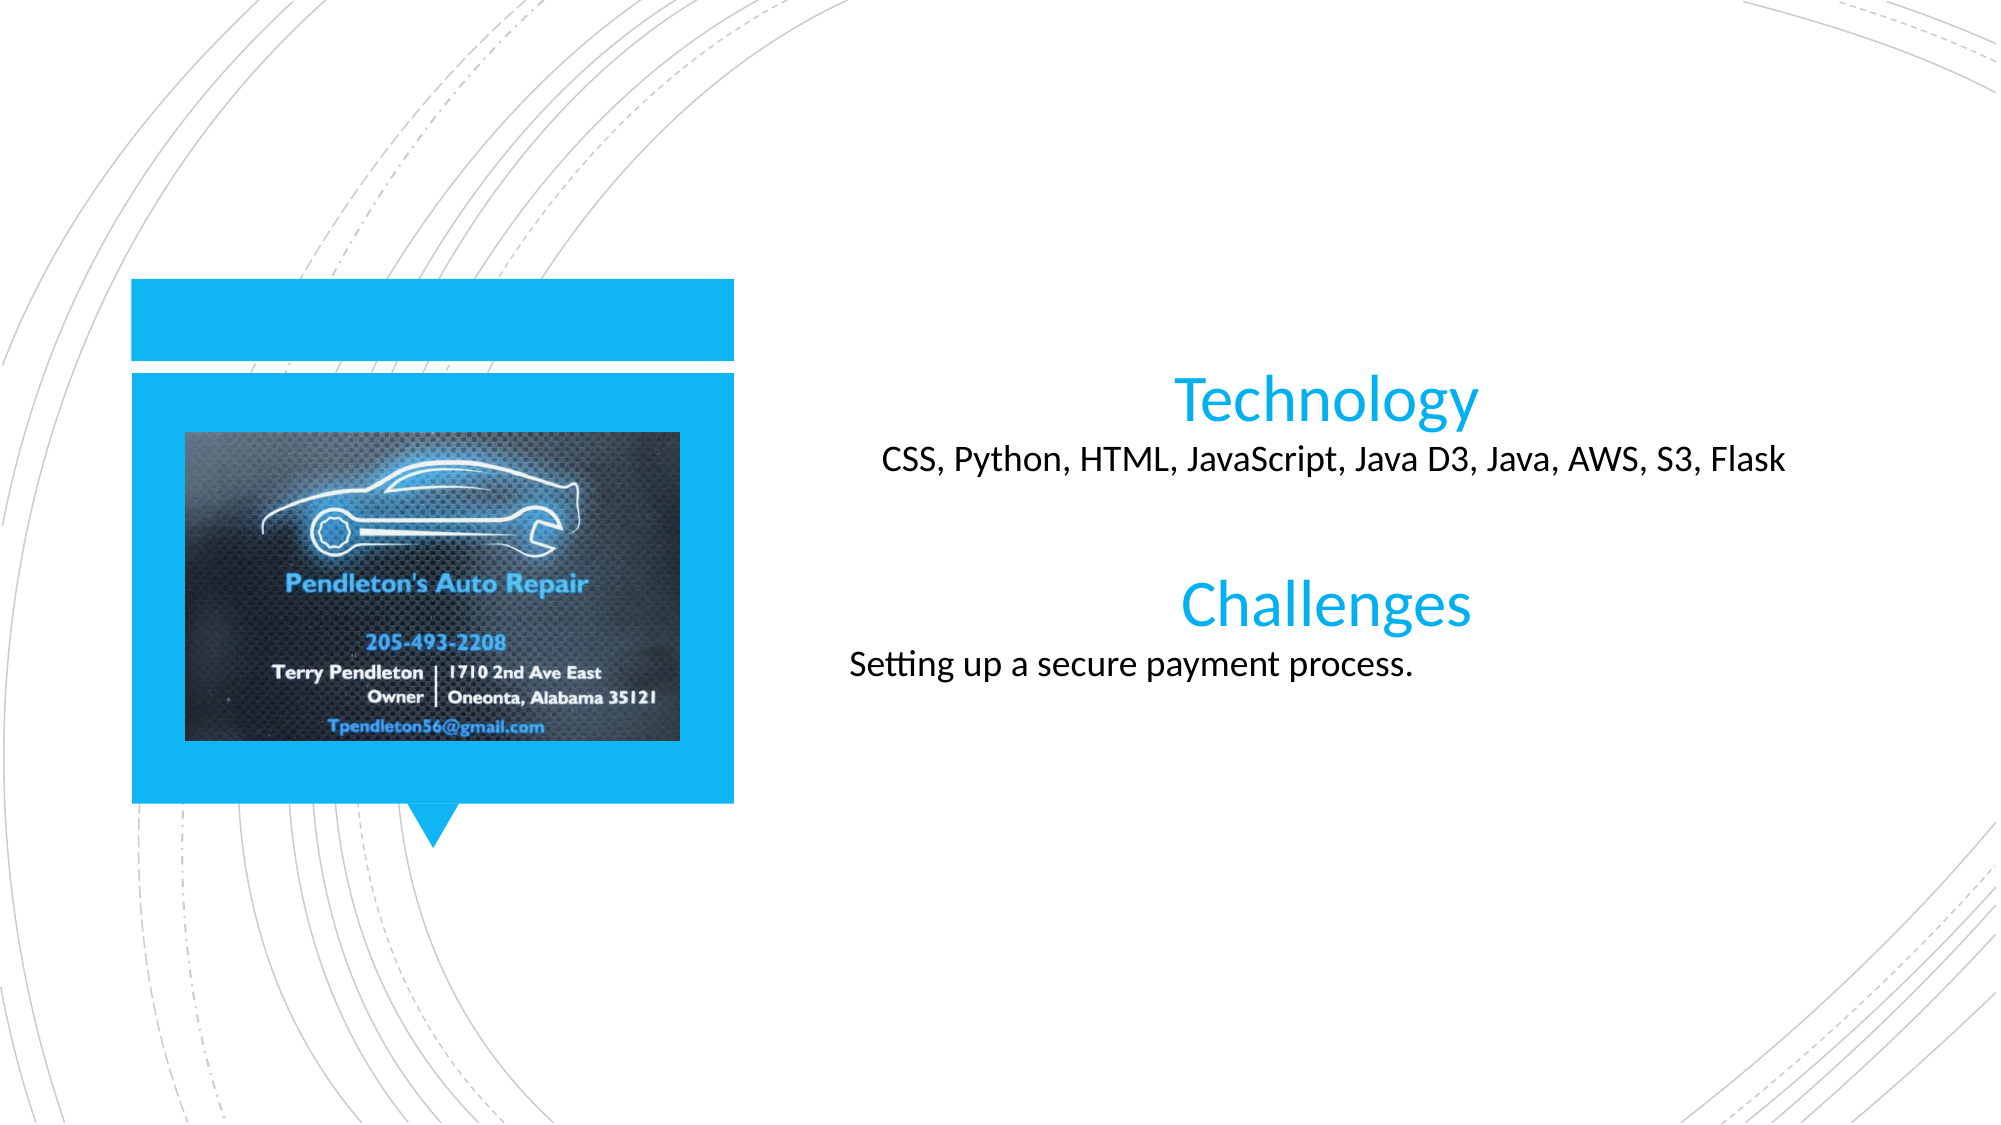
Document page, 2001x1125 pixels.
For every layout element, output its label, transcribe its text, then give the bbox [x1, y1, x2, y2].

picture [186, 433, 679, 740]
text_box Technology CSS, Python, HTML, JavaScript, Java D3, Java, AWS, S3, Flask Challenges Setting up a secure payment process. [834, 347, 1835, 692]
